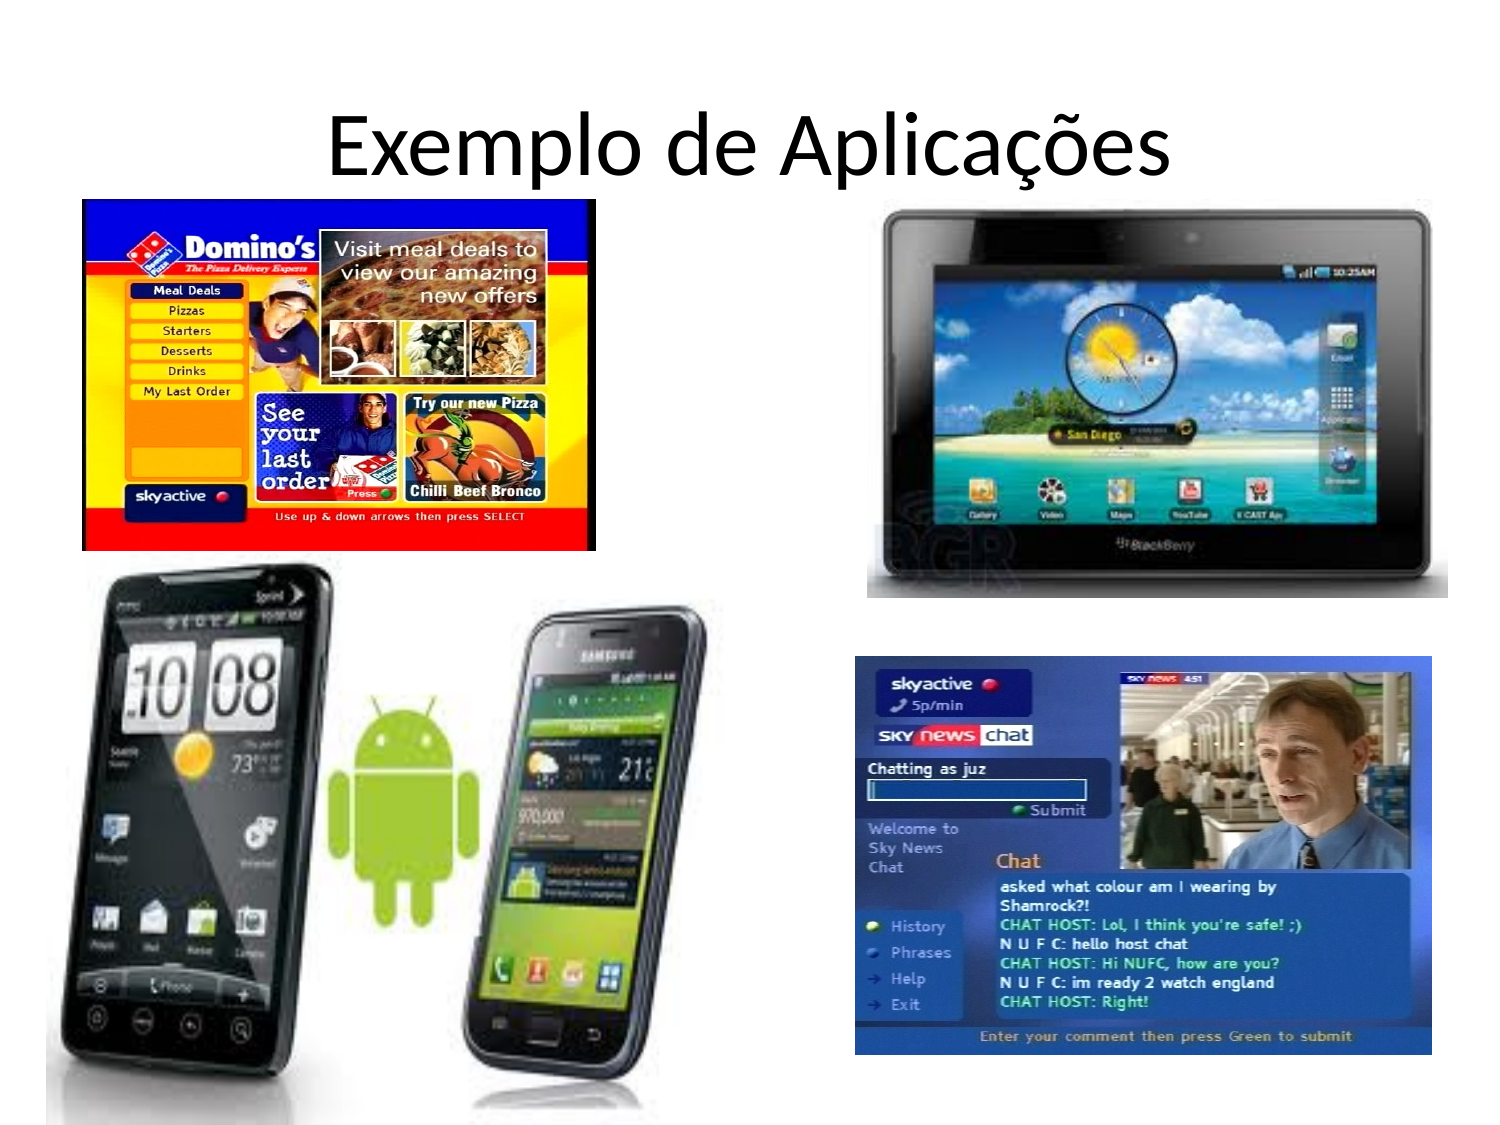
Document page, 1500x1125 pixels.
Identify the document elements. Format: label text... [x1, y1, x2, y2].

picture [855, 656, 1432, 1055]
title Exemplo de Aplicações [75, 45, 1425, 233]
picture [46, 552, 743, 1125]
picture [81, 198, 596, 551]
picture [866, 198, 1448, 598]
